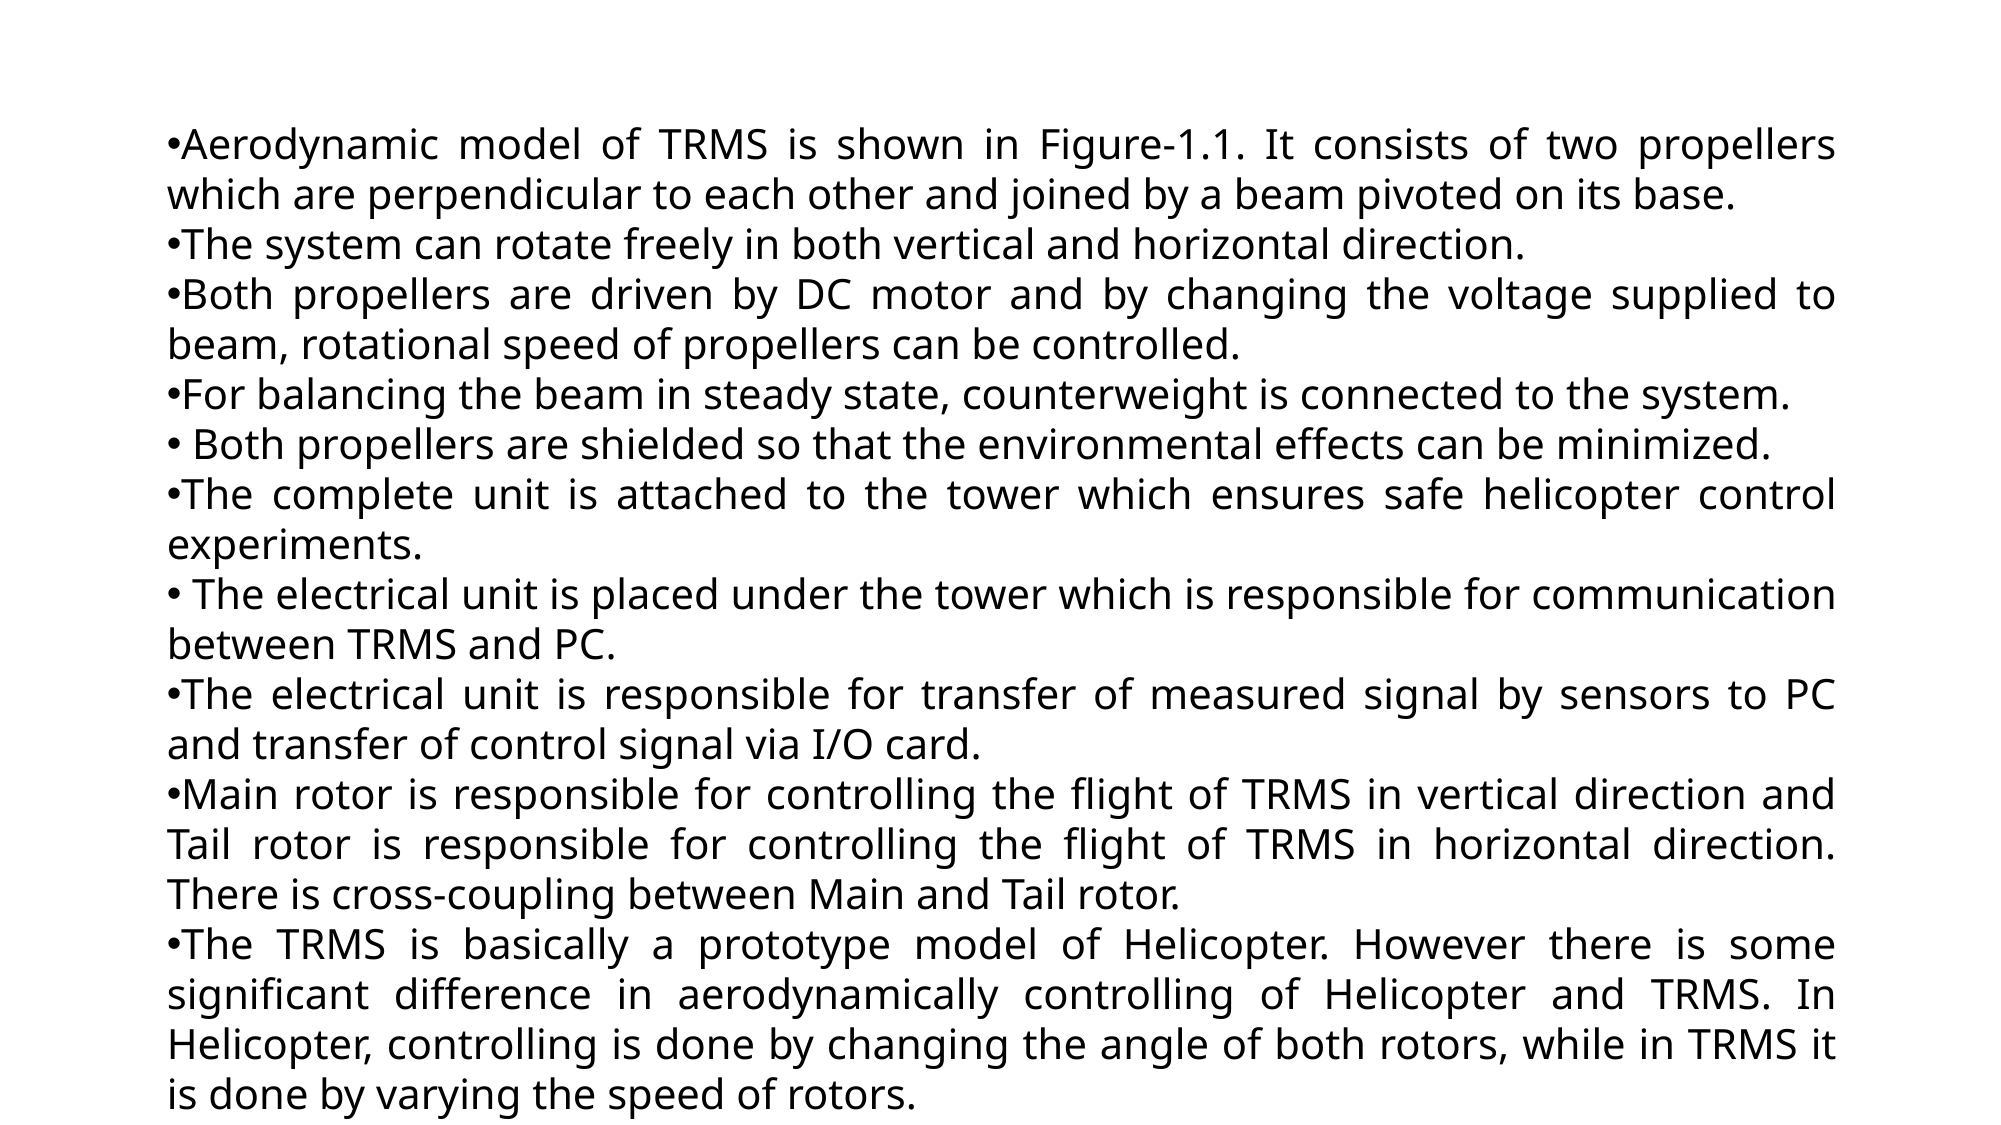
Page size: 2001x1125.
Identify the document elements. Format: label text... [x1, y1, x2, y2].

text_box Aerodynamic model of TRMS is shown in Figure-1.1. It consists of two propellers which are perpendicular to each other and joined by a beam pivoted on its base. The system can rotate freely in both vertical and horizontal direction. Both propellers are driven by DC motor and by changing the voltage supplied to beam, rotational speed of propellers can be controlled. For balancing the beam in steady state, counterweight is connected to the system. Both propellers are shielded so that the environmental effects can be minimized. The complete unit is attached to the tower which ensures safe helicopter control experiments. The electrical unit is placed under the tower which is responsible for communication between TRMS and PC. The electrical unit is responsible for transfer of measured signal by sensors to PC and transfer of control signal via I/O card. Main rotor is responsible for controlling the flight of TRMS in vertical direction and Tail rotor is responsible for controlling the flight of TRMS in horizontal direction. There is cross-coupling between Main and Tail rotor. The TRMS is basically a prototype model of Helicopter. However there is some significant difference in aerodynamically controlling of Helicopter and TRMS. In Helicopter, controlling is done by changing the angle of both rotors, while in TRMS it is done by varying the speed of rotors. [152, 110, 1853, 1125]
